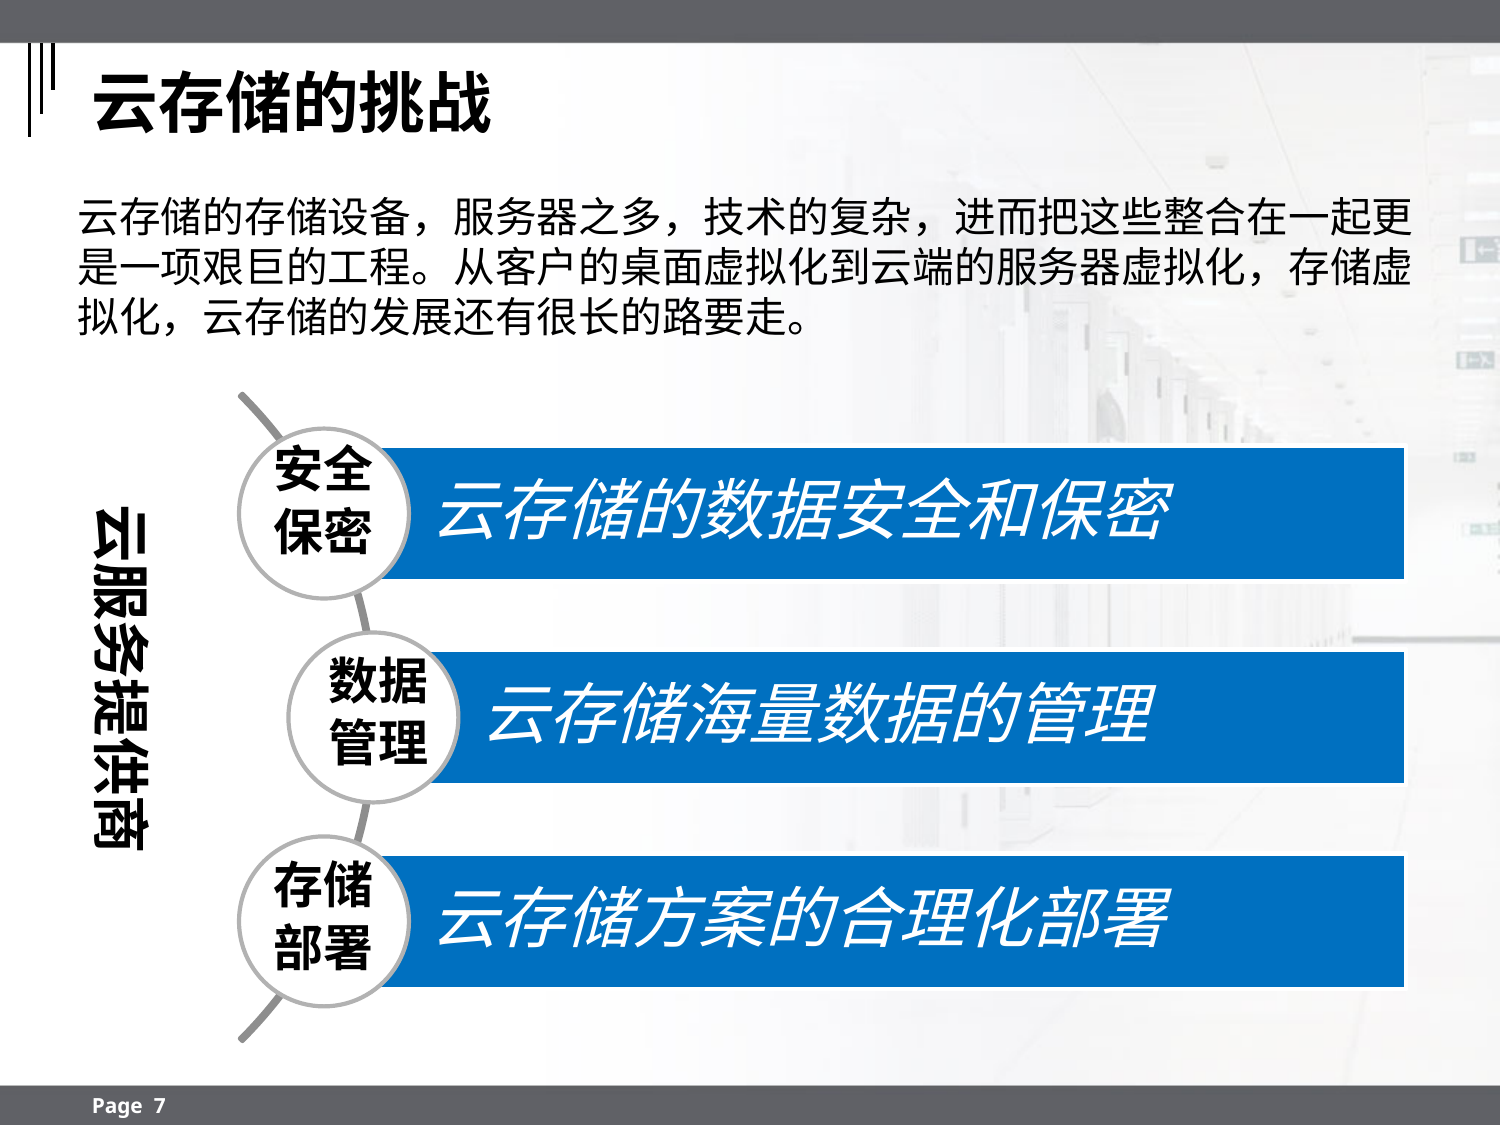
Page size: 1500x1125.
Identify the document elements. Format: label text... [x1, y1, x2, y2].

slide_number Page 7 [76, 1085, 313, 1118]
text_box 云服务提供商 [64, 489, 166, 858]
title 云存储的挑战 [76, 51, 1034, 149]
picture [0, 0, 1500, 1125]
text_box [229, 377, 1416, 1058]
text_box 云存储的存储设备，服务器之多，技术的复杂，进而把这些整合在一起更是一项艰巨的工程。从客户的桌面虚拟化到云端的服务器虚拟化，存储虚拟化，云存储的发展还有很长的路要走。 [62, 183, 1451, 349]
